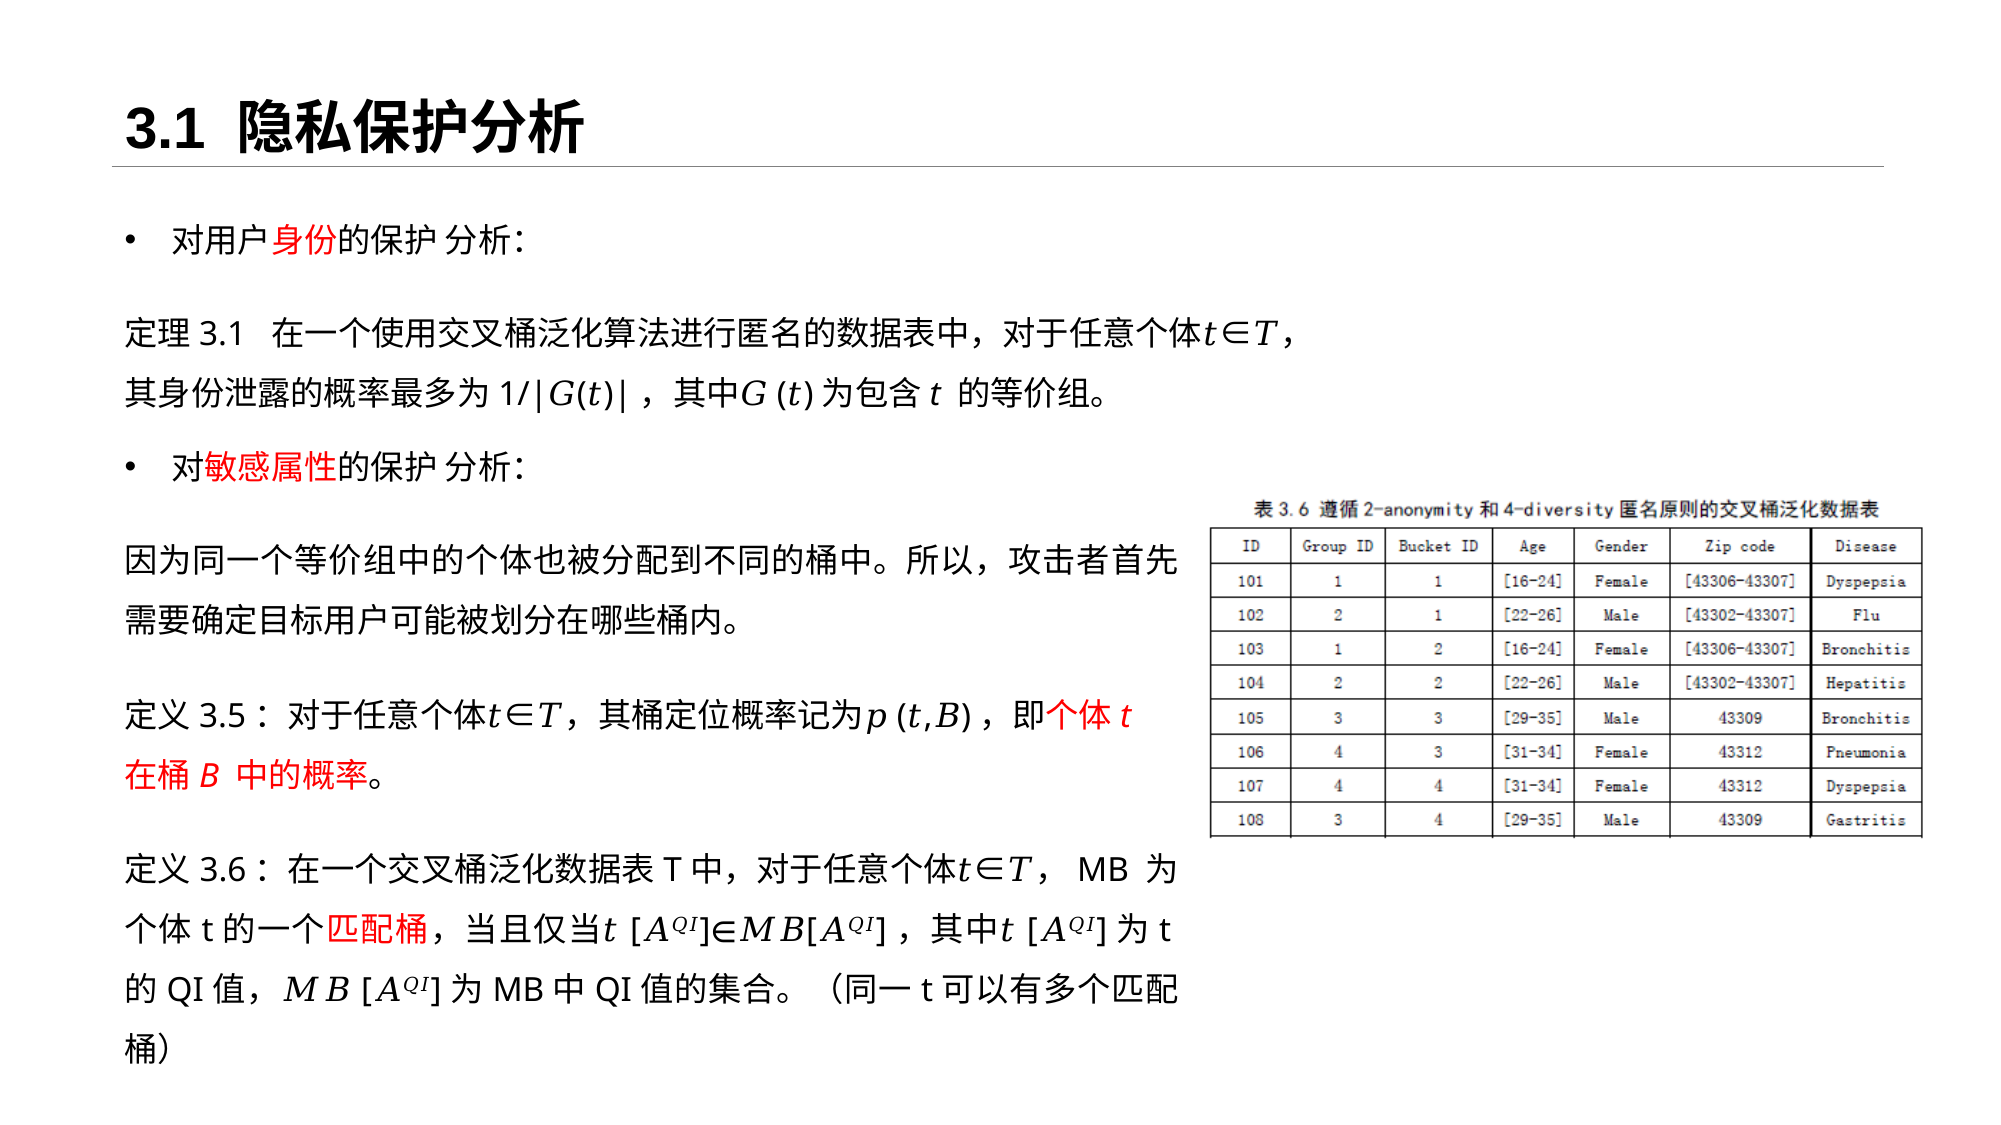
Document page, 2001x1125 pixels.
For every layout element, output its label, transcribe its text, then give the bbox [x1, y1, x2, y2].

text_box 定理3.1 在一个使用交叉桶泛化算法进行匿名的数据表中，对于任意个体𝑡∈𝑇，其身份泄露的概率最多为1/|𝐺(𝑡)|，其中𝐺(𝑡)为包含t 的等价组。 [109, 284, 1321, 420]
title 3.1 隐私保护分析 [109, 0, 1890, 169]
text_box 对敏感属性的保护 分析： [109, 438, 711, 494]
text_box 定义3.6：在一个交叉桶泛化数据表T中，对于任意个体𝑡∈𝑇，MB 为个体t的一个匹配桶，当且仅当𝑡[𝐴𝑄𝐼]∈𝑀𝐵[𝐴𝑄𝐼]，其中𝑡[𝐴𝑄𝐼]为t的QI值，𝑀𝐵[𝐴𝑄𝐼]为MB中QI值的集合。（同一t可以有多个匹配桶） [109, 820, 1194, 1076]
text_box 对用户身份的保护 分析： [109, 211, 1092, 267]
text_box 定义3.5：对于任意个体𝑡∈𝑇，其桶定位概率记为𝑝(𝑡,𝐵)，即个体t 在桶B 中的概率。 [109, 666, 1193, 802]
picture [1193, 471, 1950, 858]
text_box 因为同一个等价组中的个体也被分配到不同的桶中。所以，攻击者首先需要确定目标用户可能被划分在哪些桶内。 [109, 512, 1193, 647]
